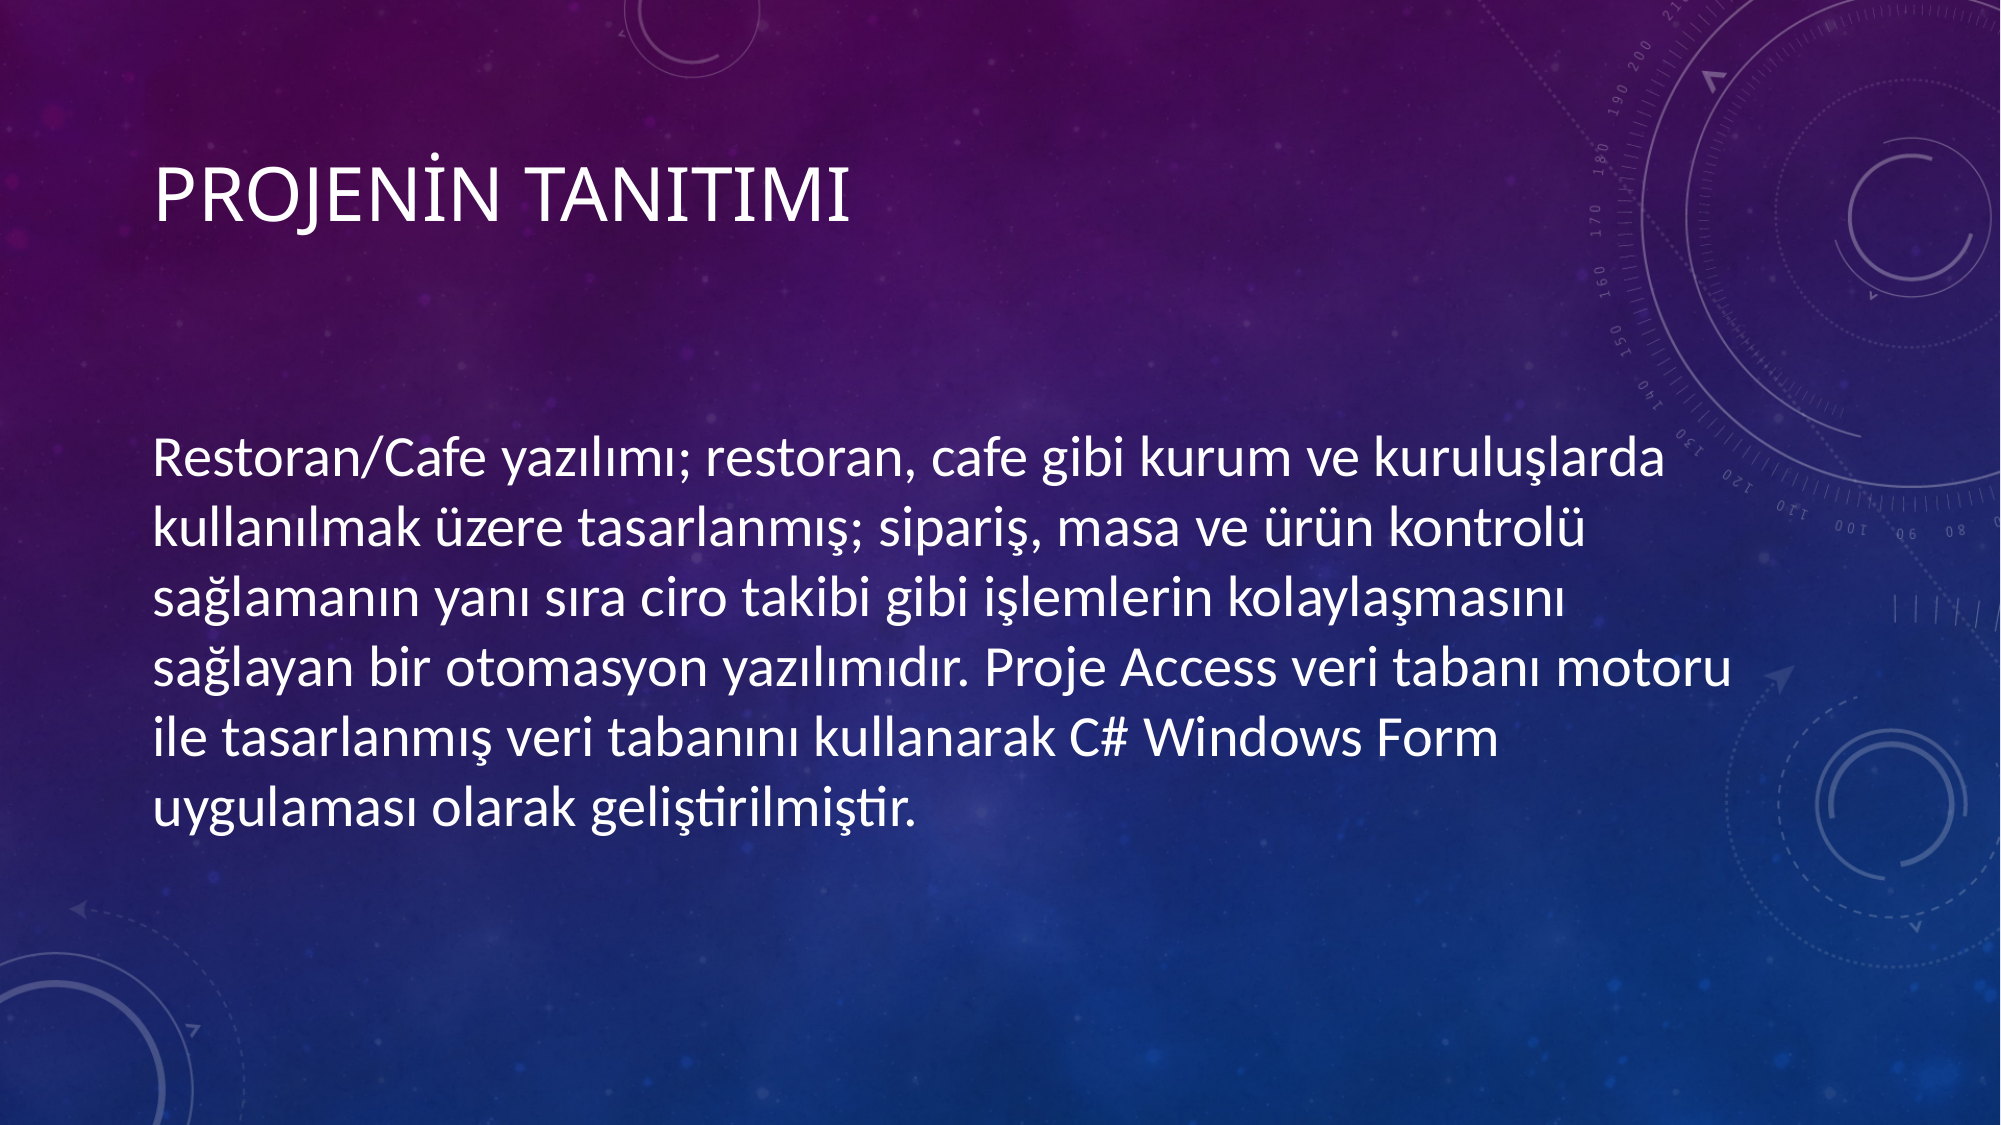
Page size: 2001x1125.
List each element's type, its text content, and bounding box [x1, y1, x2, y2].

picture [0, 0, 2001, 1125]
list Restoran/Cafe yazılımı; restoran, cafe gibi kurum ve kuruluşlarda kullanılmak üzere tasarlanmış; sipariş, masa ve ürün kontrolü sağlamanın yanı sıra ciro takibi gibi işlemlerin kolaylaşmasını sağlayan bir otomasyon yazılımıdır. Proje Access veri tabanı motoru ile tasarlanmış veri tabanını kullanarak C# Windows Form uygulaması olarak geliştirilmiştir. [137, 279, 1768, 977]
title Projenin tanıtımı [137, 101, 1800, 281]
